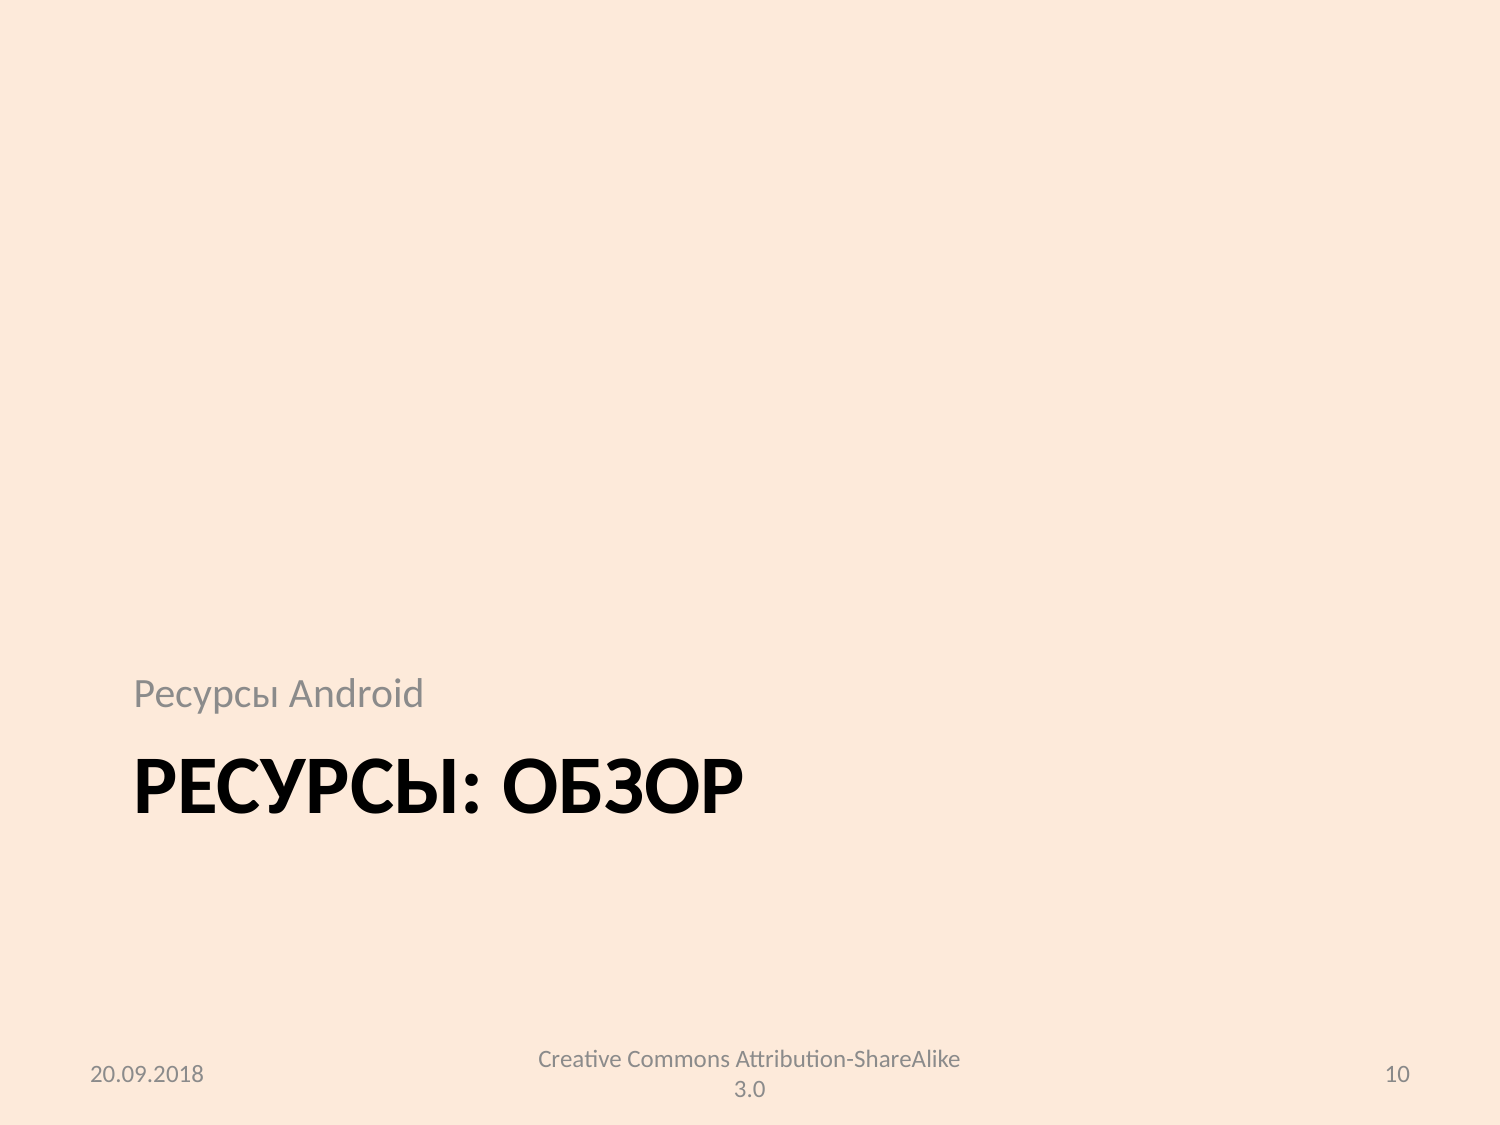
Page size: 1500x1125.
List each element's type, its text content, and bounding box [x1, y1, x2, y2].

slide_number 10 [1074, 1042, 1425, 1103]
list Ресурсы Android [118, 476, 1394, 723]
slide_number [75, 1042, 425, 1103]
footer Creative Commons Attribution-ShareAlike 3.0 [512, 1042, 988, 1103]
title Ресурсы: Обзор [118, 723, 1394, 947]
